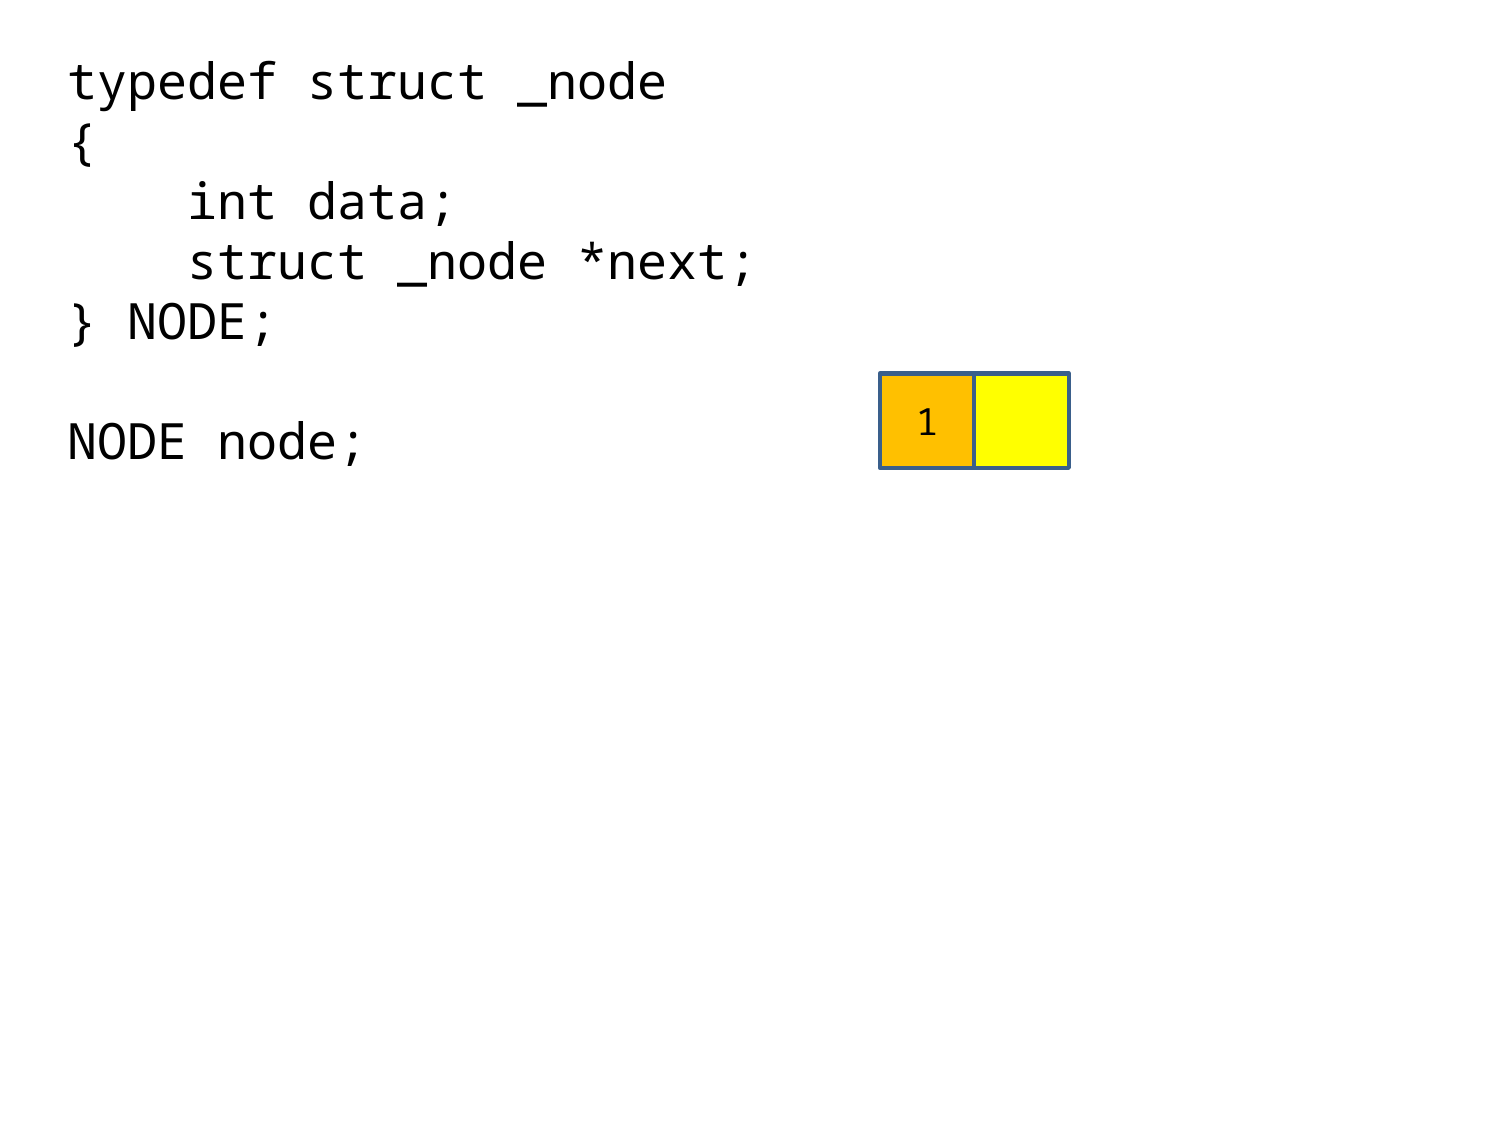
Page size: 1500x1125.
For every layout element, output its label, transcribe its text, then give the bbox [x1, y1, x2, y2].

text_box [972, 371, 1071, 470]
text_box 1 [878, 371, 972, 470]
text_box typedef struct _node { int data; struct _node *next; } NODE; NODE node; [52, 42, 772, 478]
